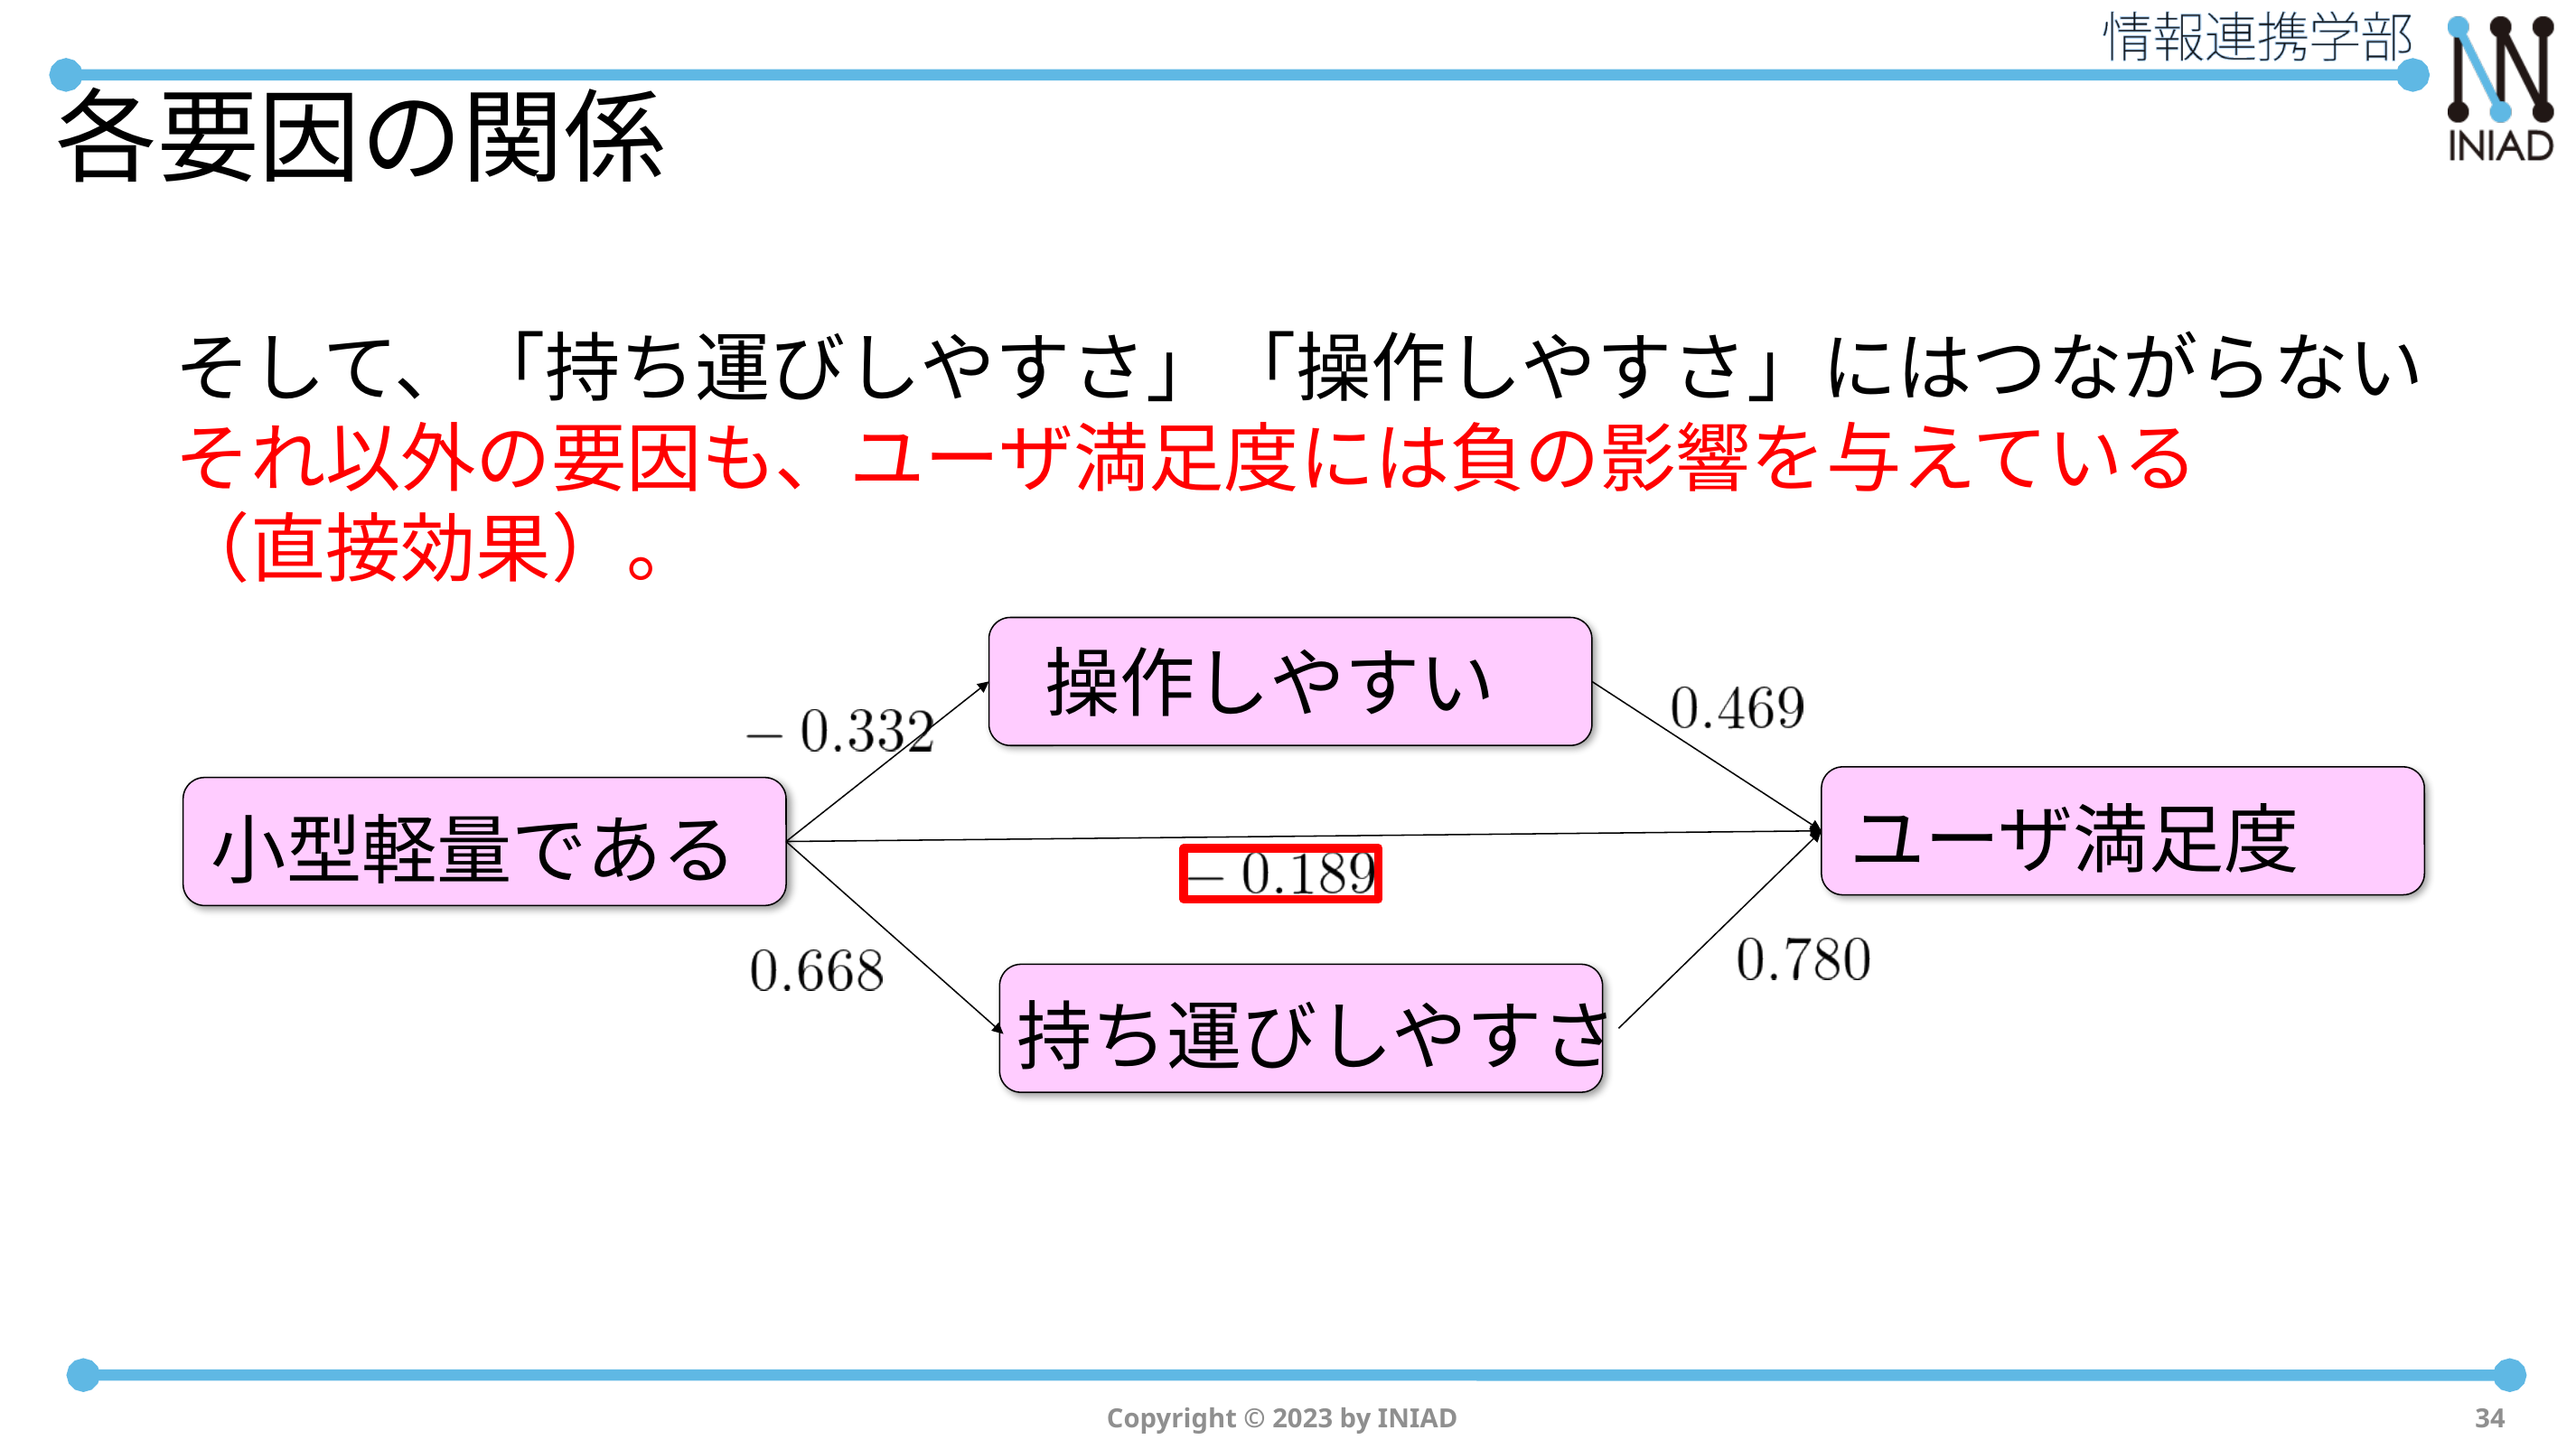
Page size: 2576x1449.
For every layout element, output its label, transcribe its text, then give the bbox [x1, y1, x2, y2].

picture [1737, 938, 1871, 980]
text_box [183, 777, 781, 906]
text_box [785, 848, 1000, 1035]
text_box [1006, 1086, 1597, 1093]
picture [750, 949, 883, 992]
text_box 操作しやすい [1031, 628, 1509, 733]
text_box 小型軽量である [198, 795, 751, 900]
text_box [1618, 830, 1822, 1029]
title 各要因の関係 [55, 71, 2413, 282]
footer Copyright © 2023 by INIAD [59, 1374, 2506, 1445]
text_box [999, 1037, 1003, 1083]
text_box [785, 681, 989, 830]
picture [745, 709, 933, 752]
text_box そして、「持ち運びしやすさ」「操作しやすさ」にはつながらない それ以外の要因も、ユーザ満足度には負の影響を与えている （直接効果）。 [162, 313, 2439, 598]
picture [2448, 12, 2555, 170]
text_box [1826, 766, 2425, 895]
text_box [1003, 964, 1603, 982]
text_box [785, 830, 1614, 842]
slide_number 34 [2376, 1376, 2519, 1445]
text_box 持ち運びしやすさ [1003, 982, 1632, 1086]
picture [1672, 687, 1804, 730]
picture [1187, 852, 1375, 895]
text_box ユーザ満足度 [1836, 784, 2313, 889]
text_box [988, 617, 1592, 746]
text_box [1591, 681, 1822, 831]
